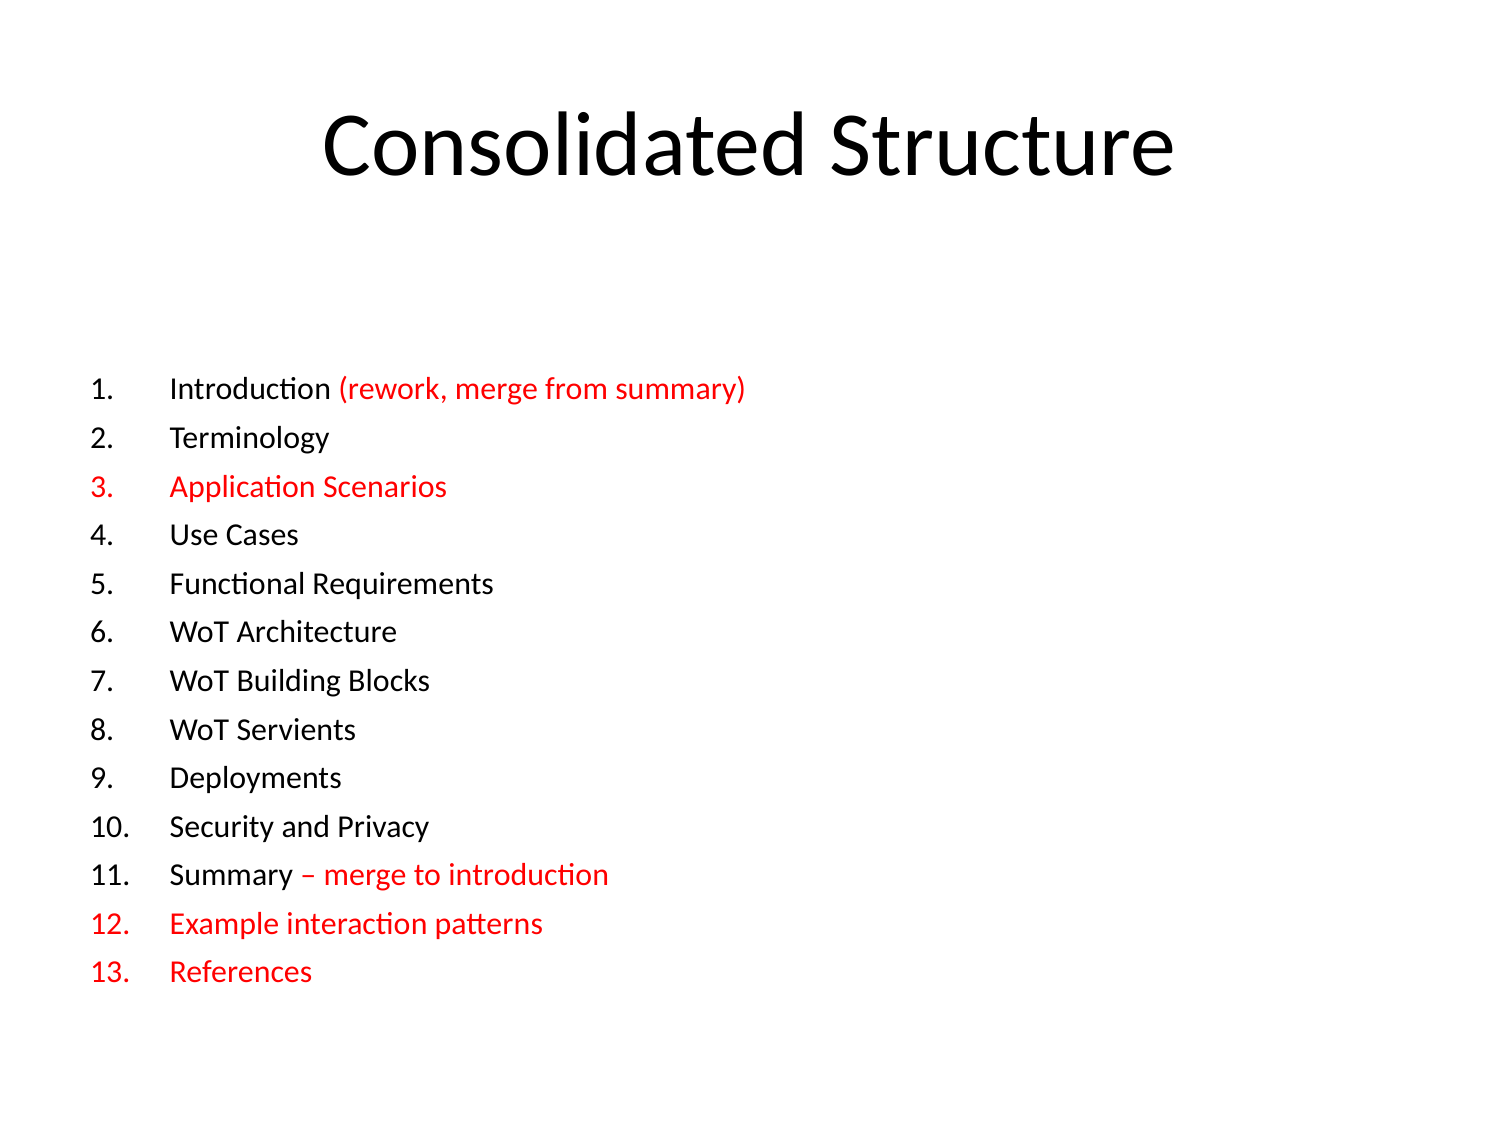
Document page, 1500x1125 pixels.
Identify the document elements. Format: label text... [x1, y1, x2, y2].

title Consolidated Structure [75, 45, 1425, 233]
list Introduction (rework, merge from summary) Terminology Application Scenarios Use Cases Functional Requirements WoT Architecture WoT Building Blocks WoT Servients Deployments Security and Privacy Summary – merge to introduction Example interaction patterns References [75, 356, 1385, 1005]
